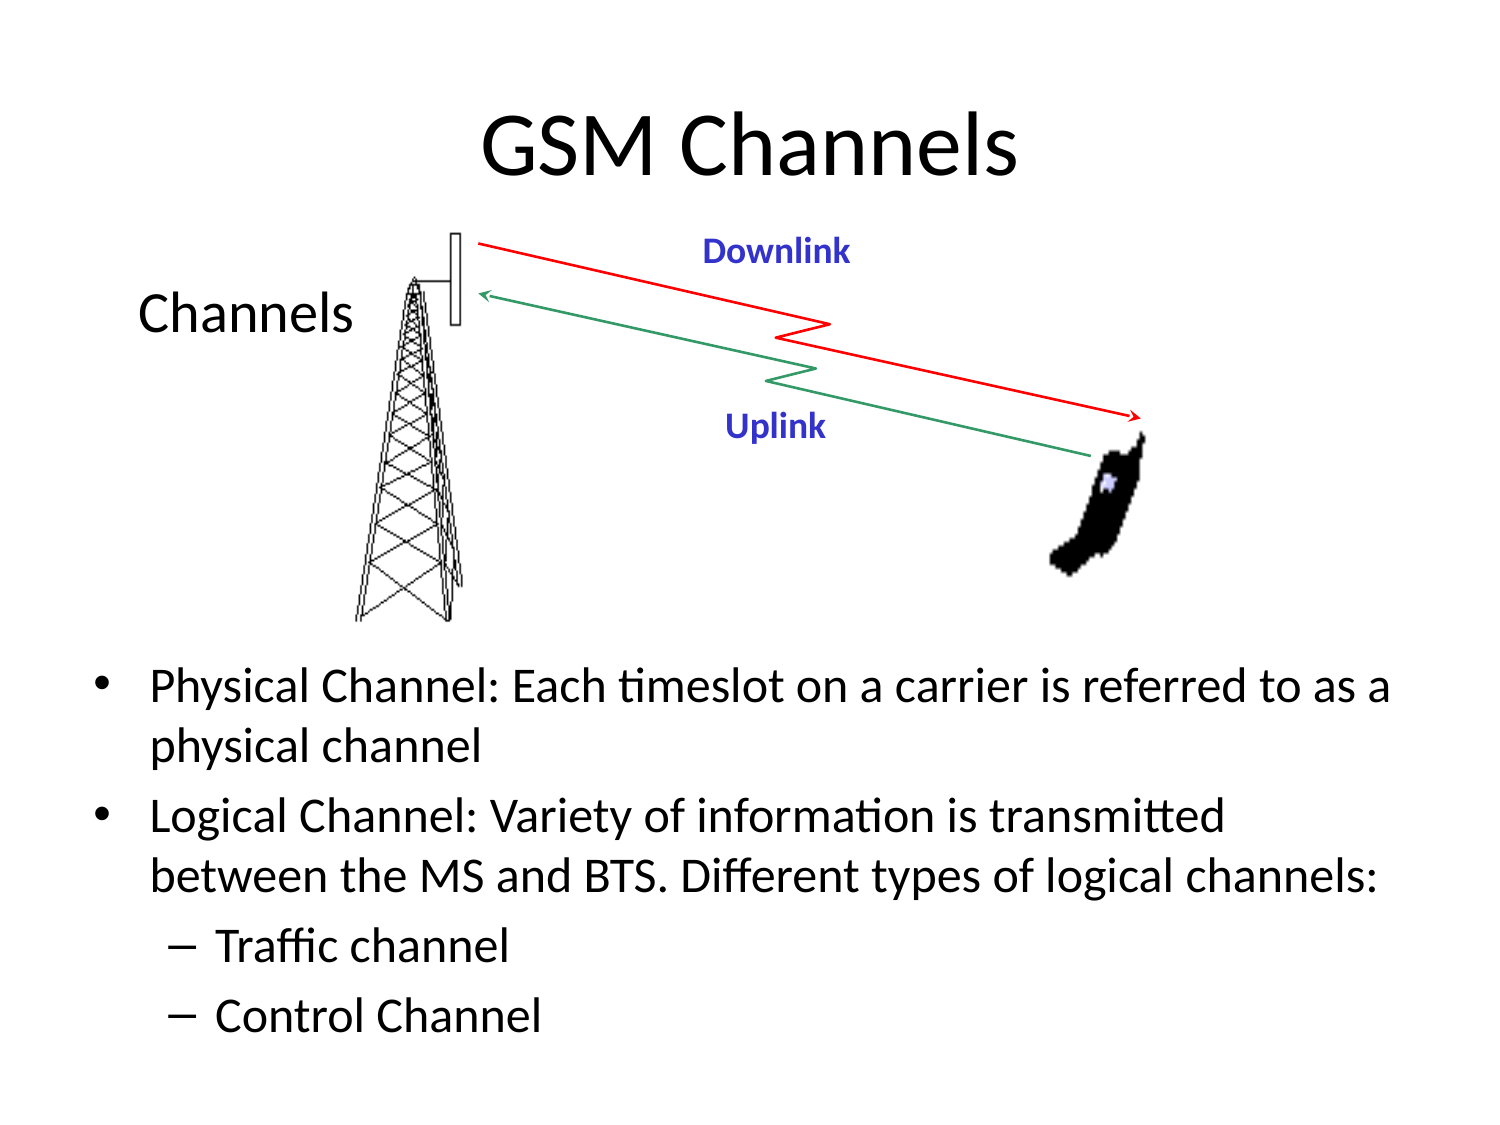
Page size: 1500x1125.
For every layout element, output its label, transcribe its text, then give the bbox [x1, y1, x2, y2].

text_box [1003, 418, 1192, 590]
title GSM Channels [75, 45, 1425, 233]
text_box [340, 204, 477, 644]
text_box [481, 243, 1138, 416]
list Physical Channel: Each timeslot on a carrier is referred to as a physical channel Logical Channel: Variety of information is transmitted between the MS and BTS. Different types of logical channels: Traffic channel Control Channel [78, 645, 1429, 1071]
text_box [481, 290, 998, 435]
text_box Downlink [687, 218, 866, 278]
text_box Channels [123, 267, 335, 352]
text_box Uplink [710, 393, 842, 453]
